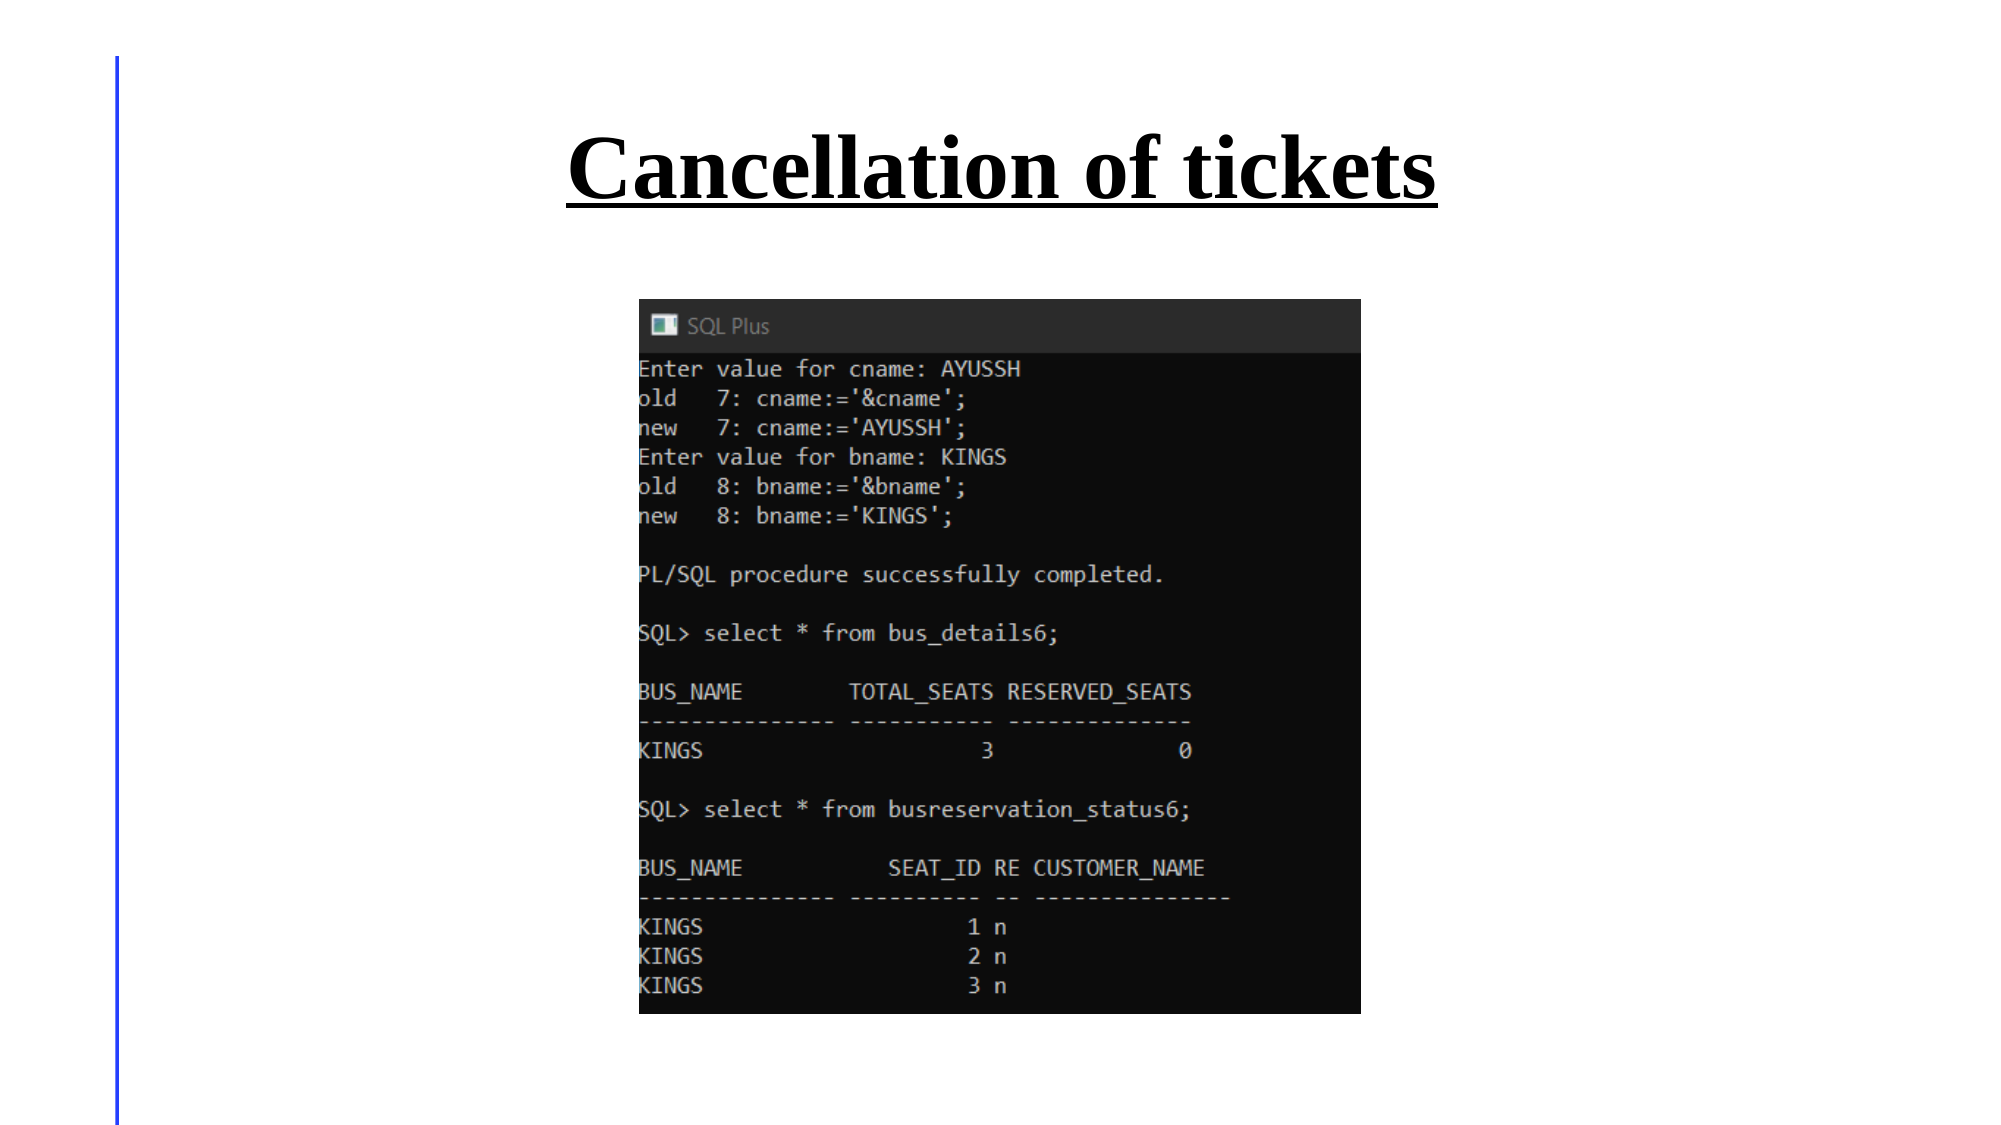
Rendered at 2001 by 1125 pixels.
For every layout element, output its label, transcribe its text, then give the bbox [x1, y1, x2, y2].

title Cancellation of tickets [137, 59, 1863, 278]
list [639, 299, 1361, 1014]
